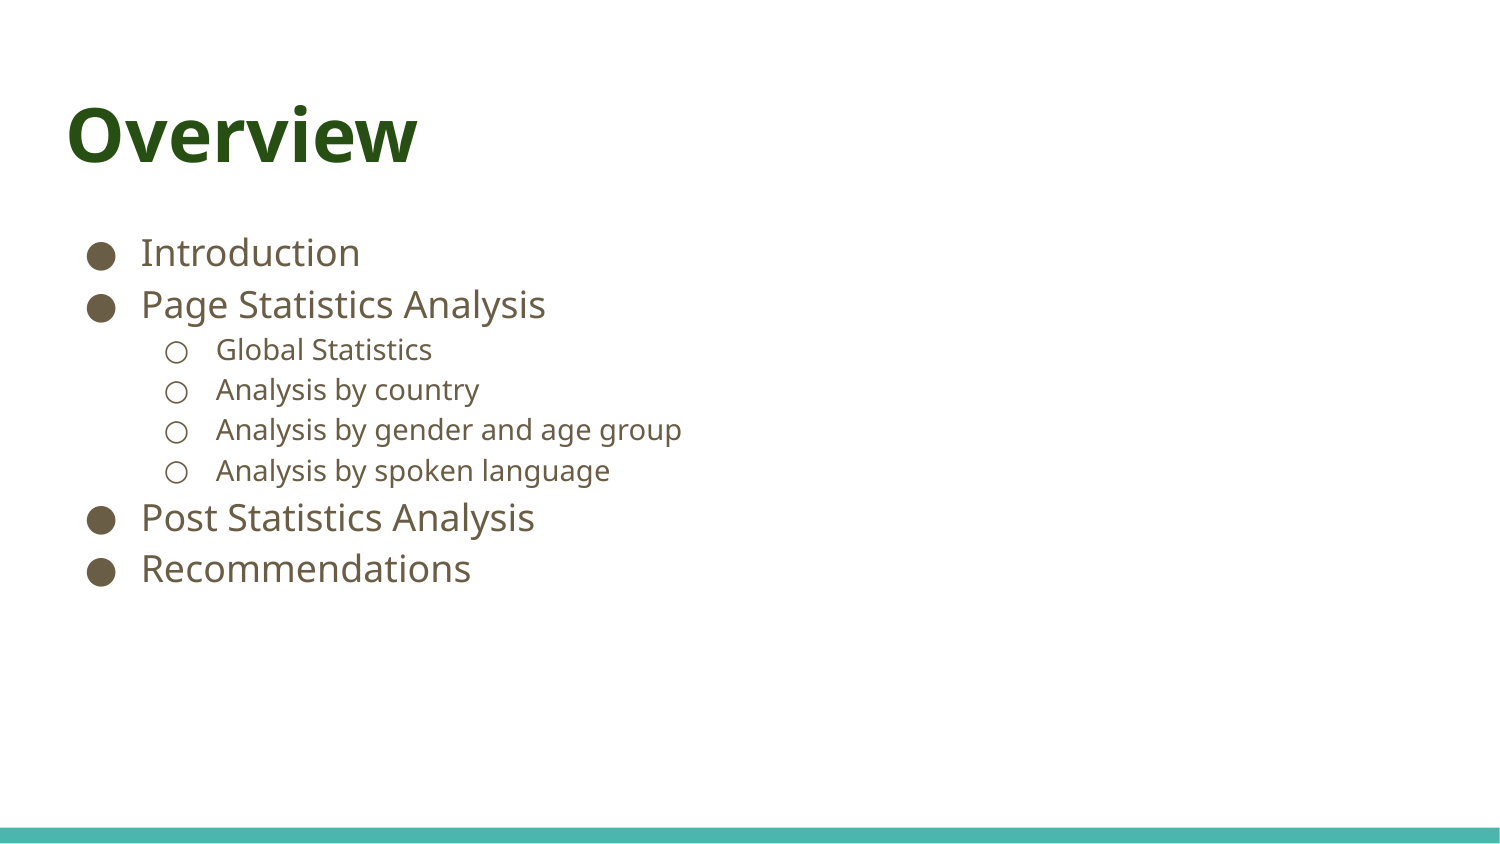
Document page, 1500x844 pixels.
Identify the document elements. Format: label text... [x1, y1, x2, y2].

text_box Overview [51, 72, 1449, 189]
text_box Introduction Page Statistics Analysis Global Statistics Analysis by country Analysis by gender and age group Analysis by spoken language Post Statistics Analysis Recommendations [51, 207, 1449, 750]
